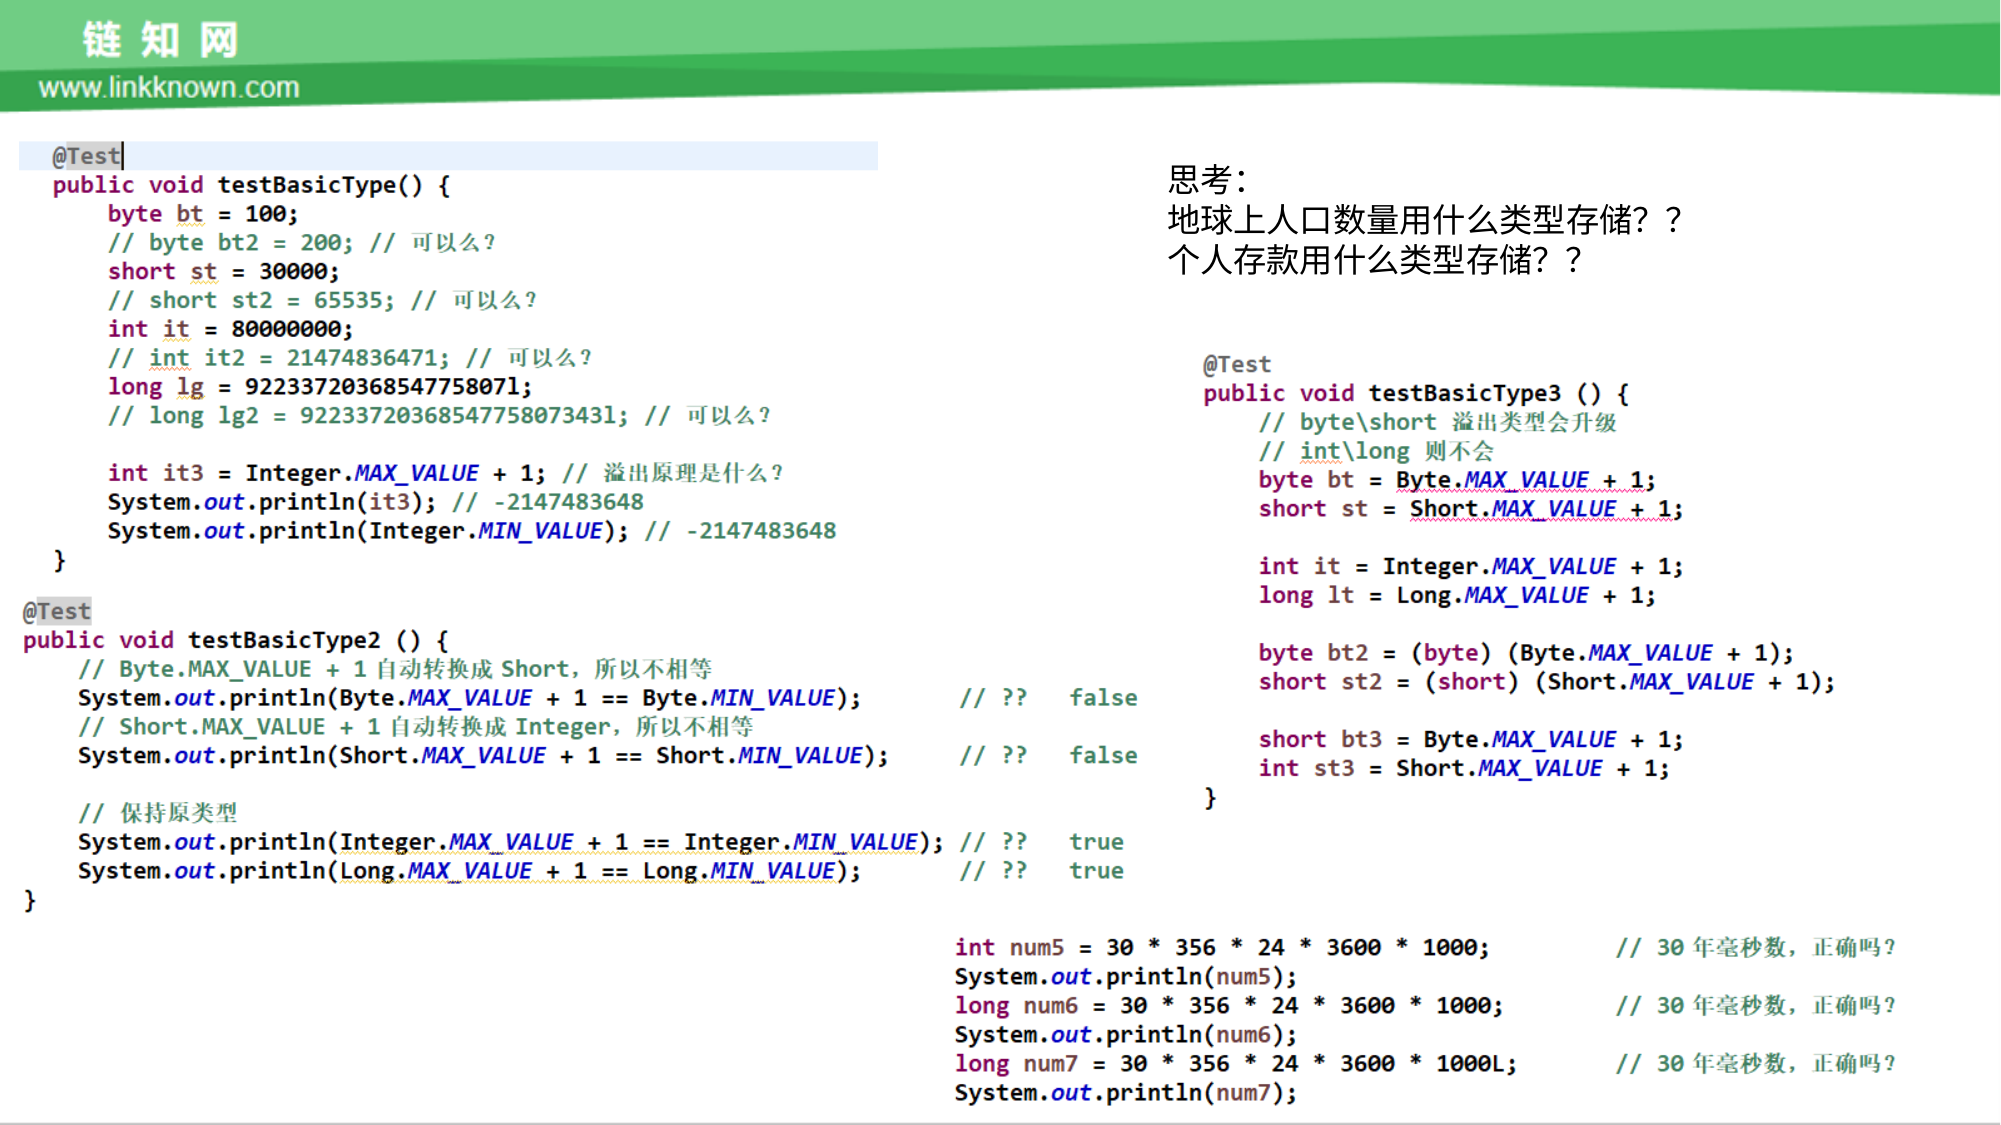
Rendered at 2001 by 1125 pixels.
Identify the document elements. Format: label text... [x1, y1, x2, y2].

text_box 思考： 地球上人口数量用什么类型存储？？ 个人存款用什么类型存储？？ [1152, 152, 1944, 327]
picture [0, 0, 2001, 1125]
